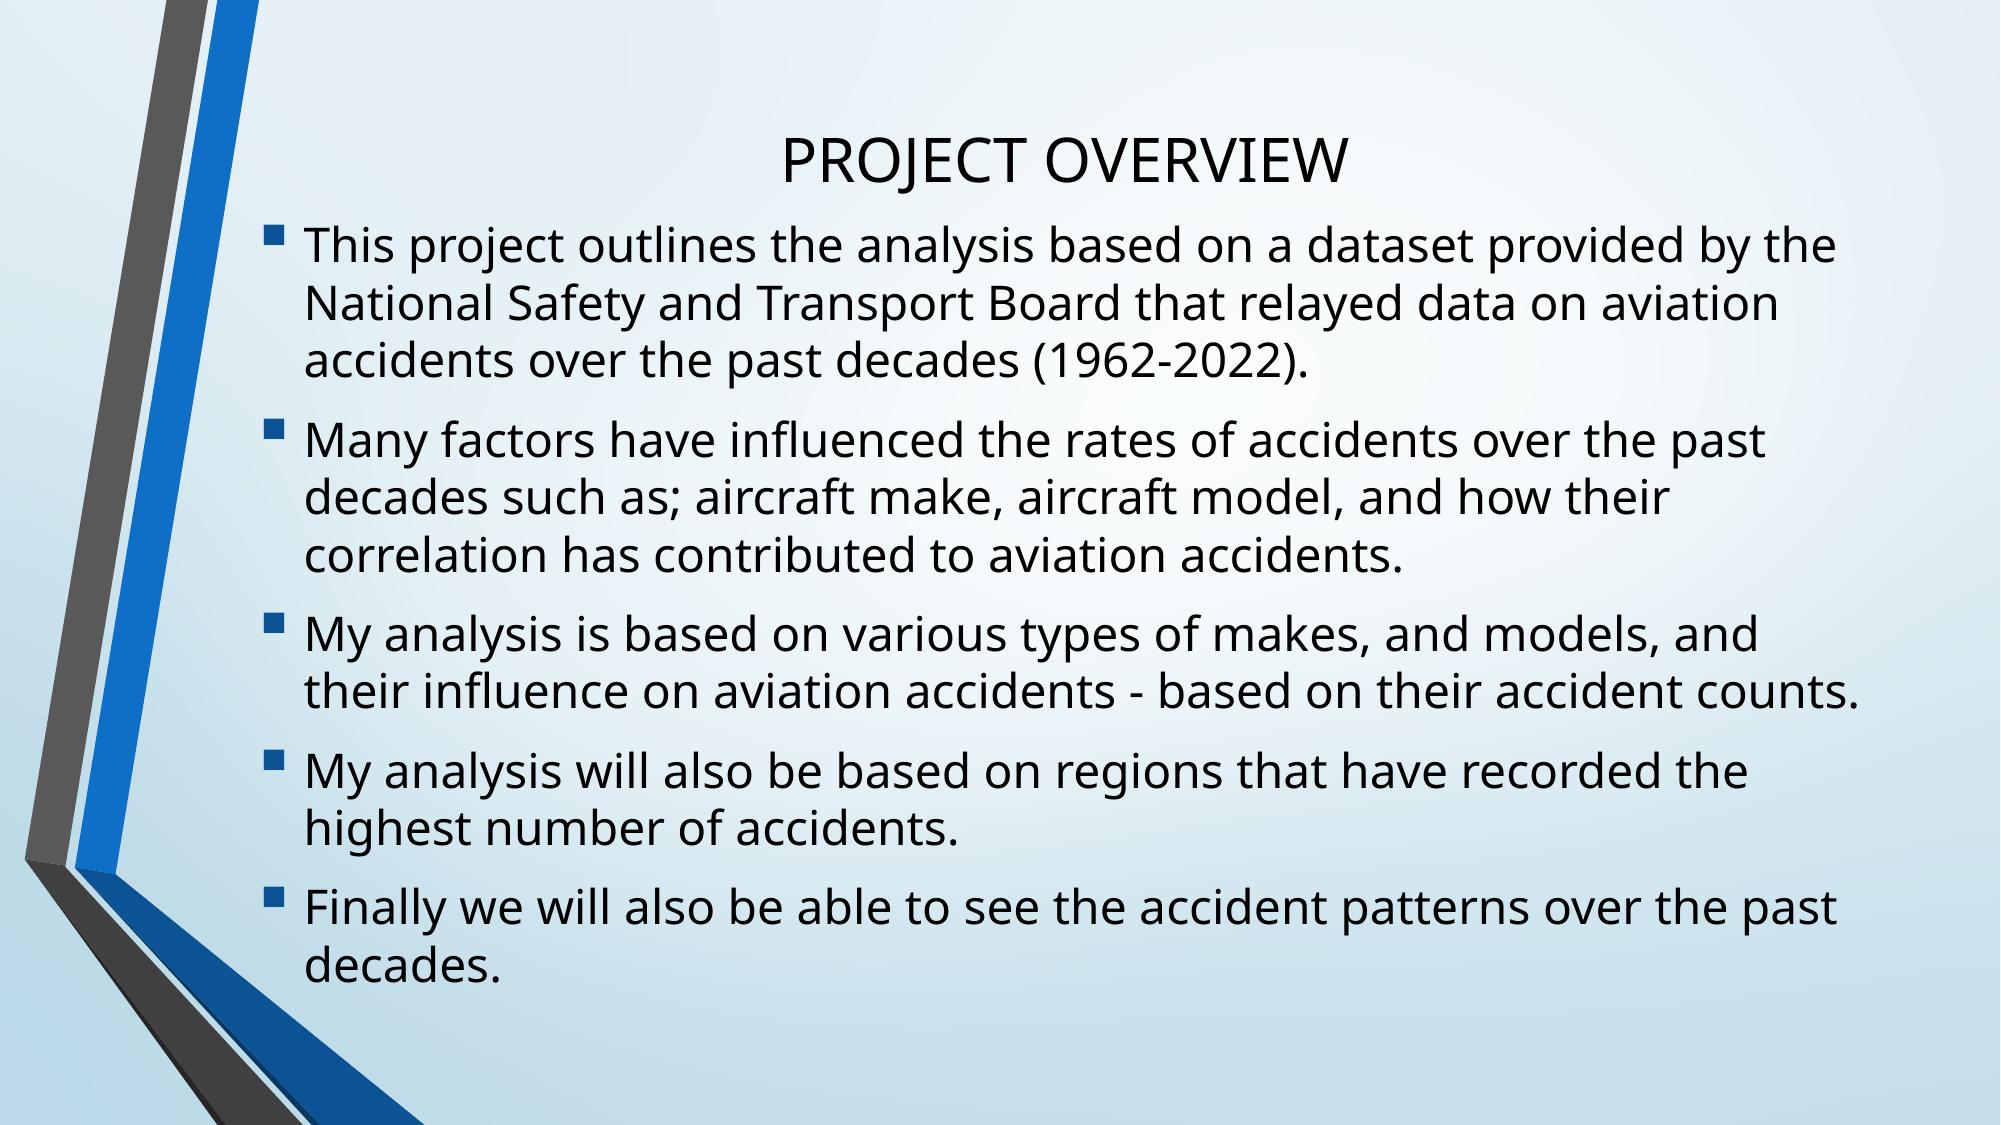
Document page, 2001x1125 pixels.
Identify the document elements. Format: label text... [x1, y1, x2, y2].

title PROJECT OVERVIEW [243, 112, 1887, 202]
list This project outlines the analysis based on a dataset provided by the National Safety and Transport Board that relayed data on aviation accidents over the past decades (1962-2022). Many factors have influenced the rates of accidents over the past decades such as; aircraft make, aircraft model, and how their correlation has contributed to aviation accidents. My analysis is based on various types of makes, and models, and their influence on aviation accidents - based on their accident counts. My analysis will also be based on regions that have recorded the highest number of accidents. Finally we will also be able to see the accident patterns over the past decades. [243, 202, 1887, 1005]
